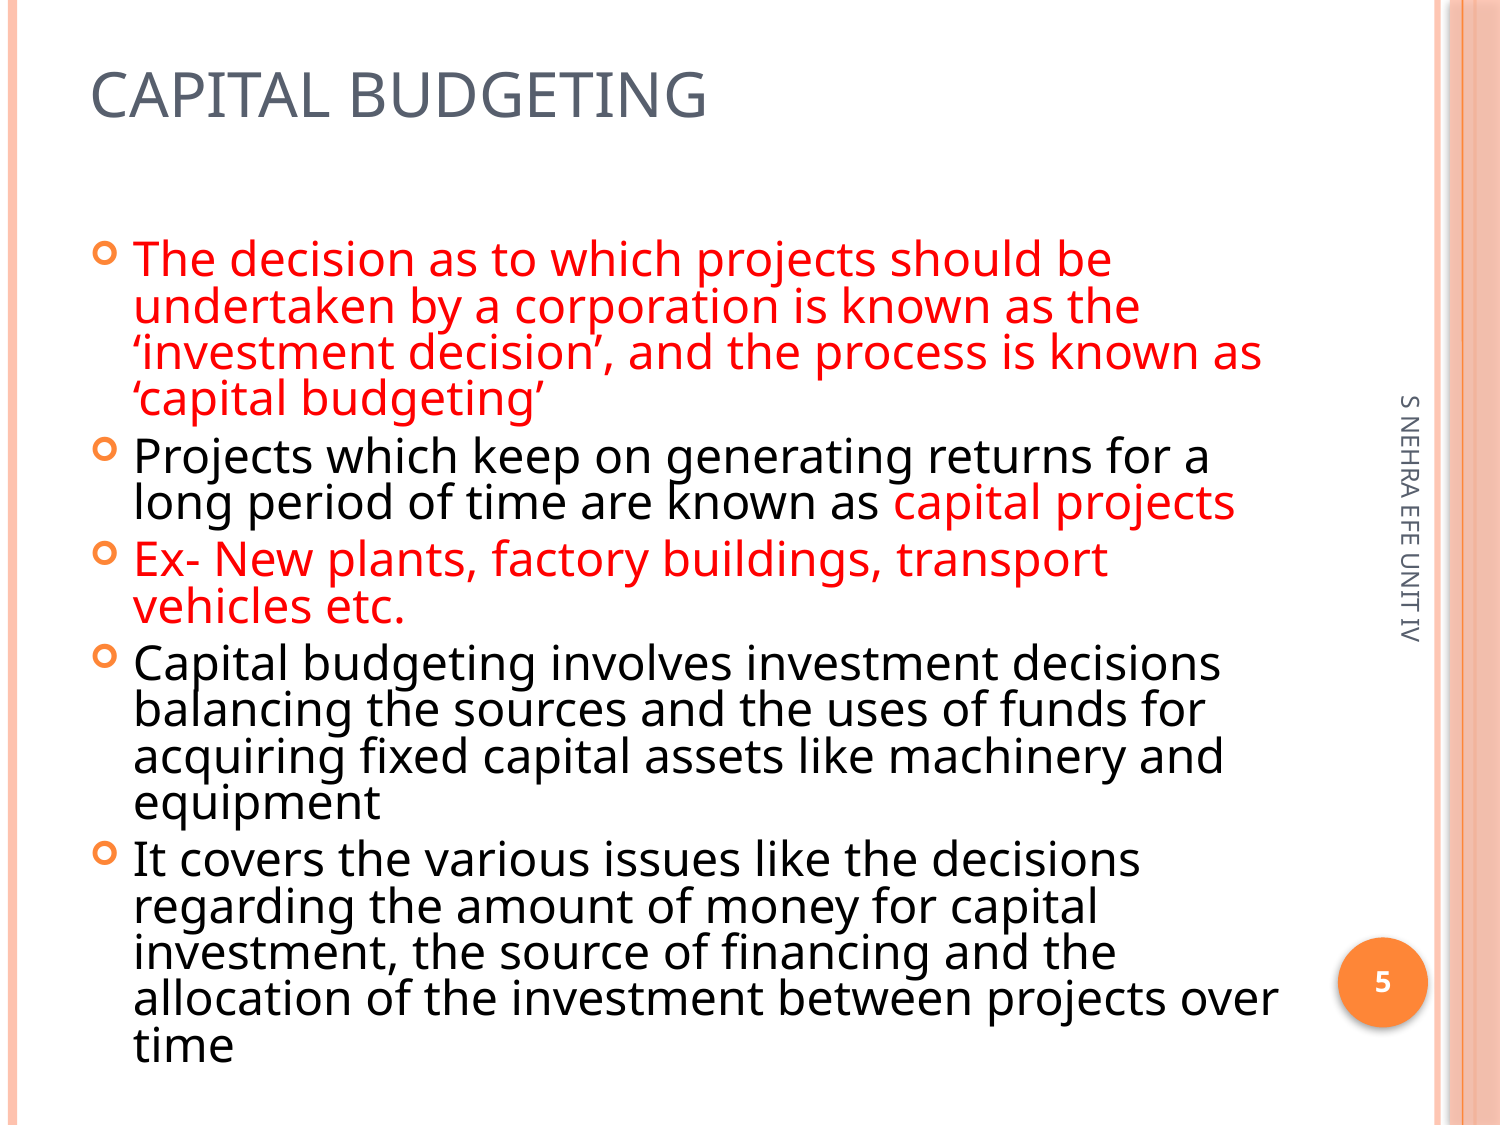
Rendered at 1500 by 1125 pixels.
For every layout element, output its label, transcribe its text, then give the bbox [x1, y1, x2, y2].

list The decision as to which projects should be undertaken by a corporation is known as the ‘investment decision’, and the process is known as ‘capital budgeting’ Projects which keep on generating returns for a long period of time are known as capital projects Ex- New plants, factory buildings, transport vehicles etc. Capital budgeting involves investment decisions balancing the sources and the uses of funds for acquiring fixed capital assets like machinery and equipment It covers the various issues like the decisions regarding the amount of money for capital investment, the source of financing and the allocation of the investment between projects over time [75, 232, 1300, 1088]
footer S NEHRA EFE UNIT IV [1379, 380, 1440, 906]
slide_number 5 [1333, 940, 1434, 1027]
title Capital budgeting [75, 45, 1300, 138]
